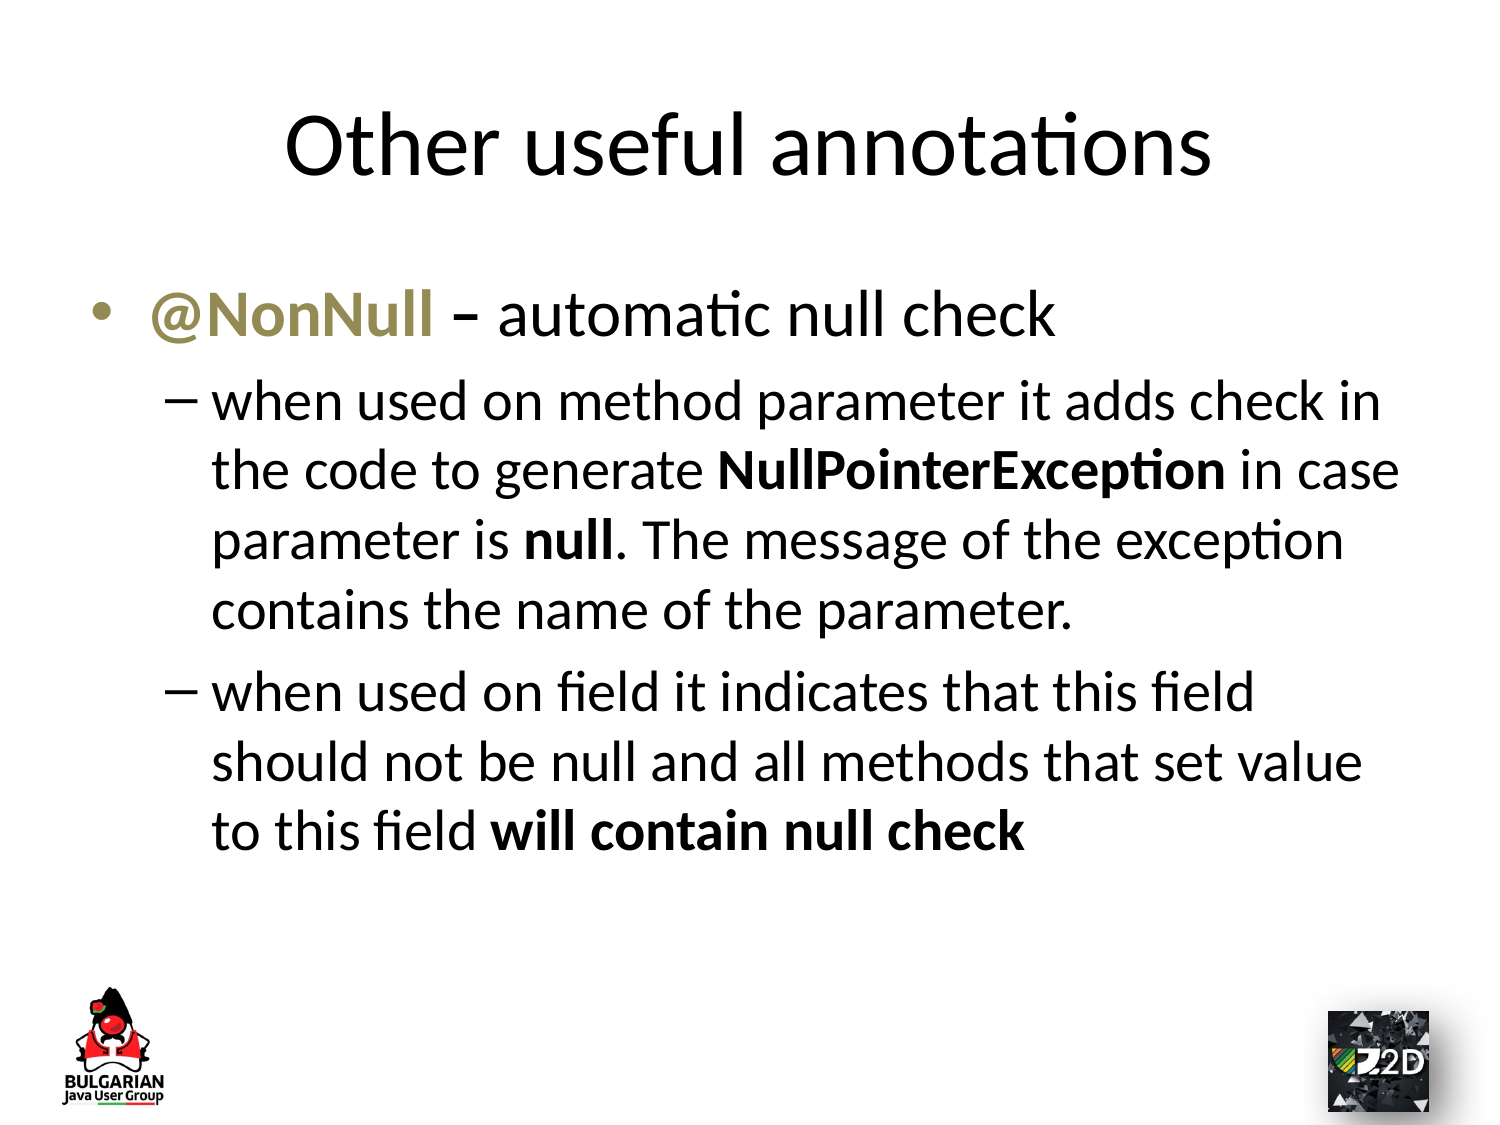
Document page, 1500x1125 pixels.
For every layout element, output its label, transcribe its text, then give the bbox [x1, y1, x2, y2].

list @NonNull – automatic null check when used on method parameter it adds check in the code to generate NullPointerException in case parameter is null. The message of the exception contains the name of the parameter. when used on field it indicates that this field should not be null and all methods that set value to this field will contain null check [75, 262, 1425, 1005]
title Other useful annotations [75, 45, 1425, 233]
picture [53, 987, 172, 1106]
picture [1328, 1011, 1429, 1112]
